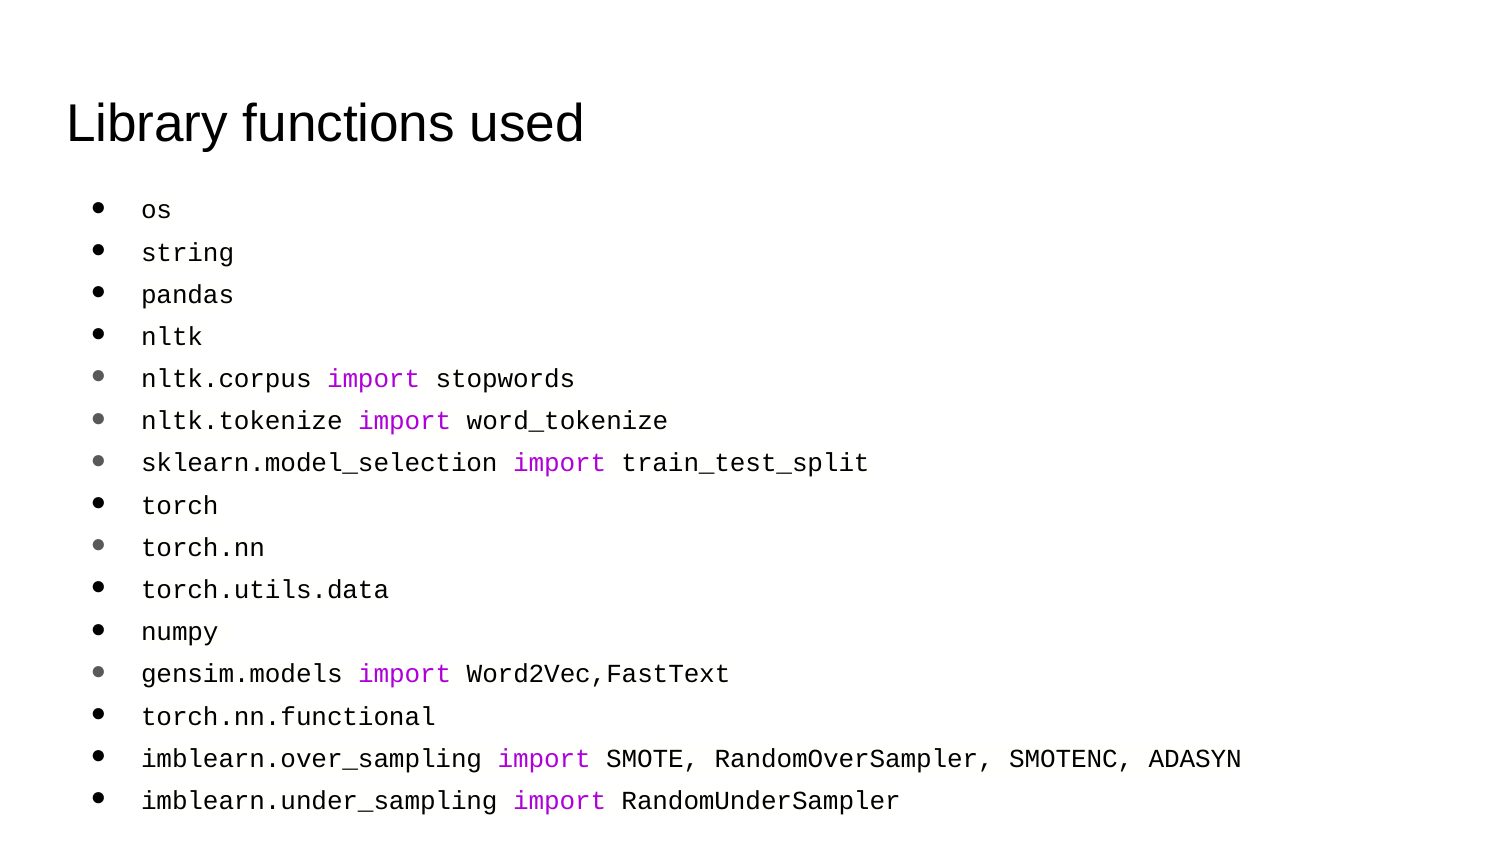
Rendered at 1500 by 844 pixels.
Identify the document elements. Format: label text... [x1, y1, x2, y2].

title Library functions used [51, 72, 1449, 166]
list os string pandas nltk nltk.corpus import stopwords nltk.tokenize import word_tokenize sklearn.model_selection import train_test_split torch torch.nn torch.utils.data numpy gensim.models import Word2Vec,FastText torch.nn.functional imblearn.over_sampling import SMOTE, RandomOverSampler, SMOTENC, ADASYN imblearn.under_sampling import RandomUnderSampler [51, 166, 1449, 728]
